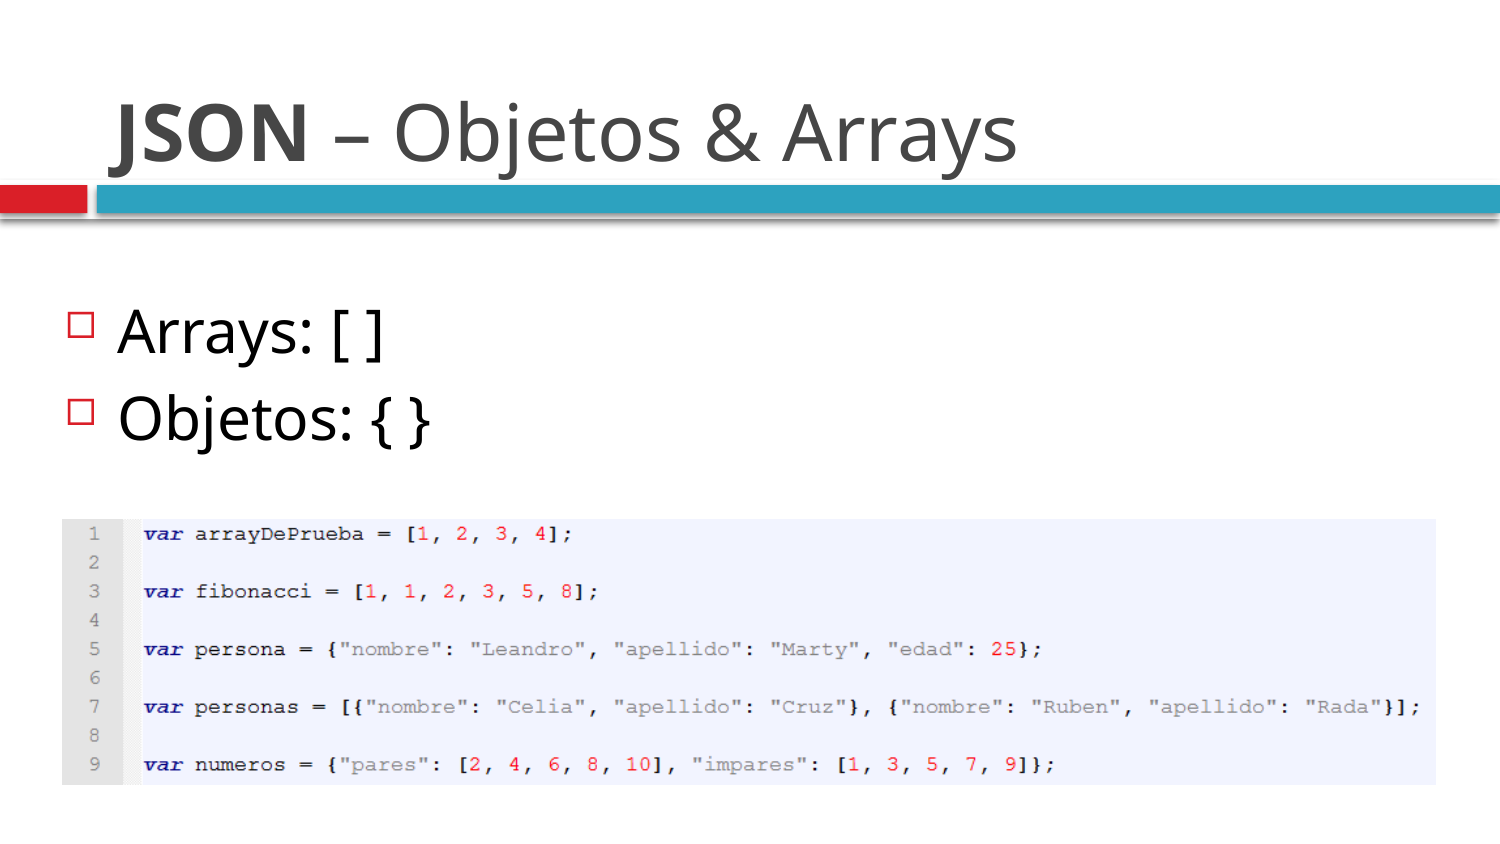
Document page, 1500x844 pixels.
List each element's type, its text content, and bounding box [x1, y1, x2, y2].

title JSON – Objetos & Arrays [99, 19, 1488, 185]
list Arrays: [ ] Objetos: { } [50, 285, 725, 822]
picture [62, 519, 1436, 785]
